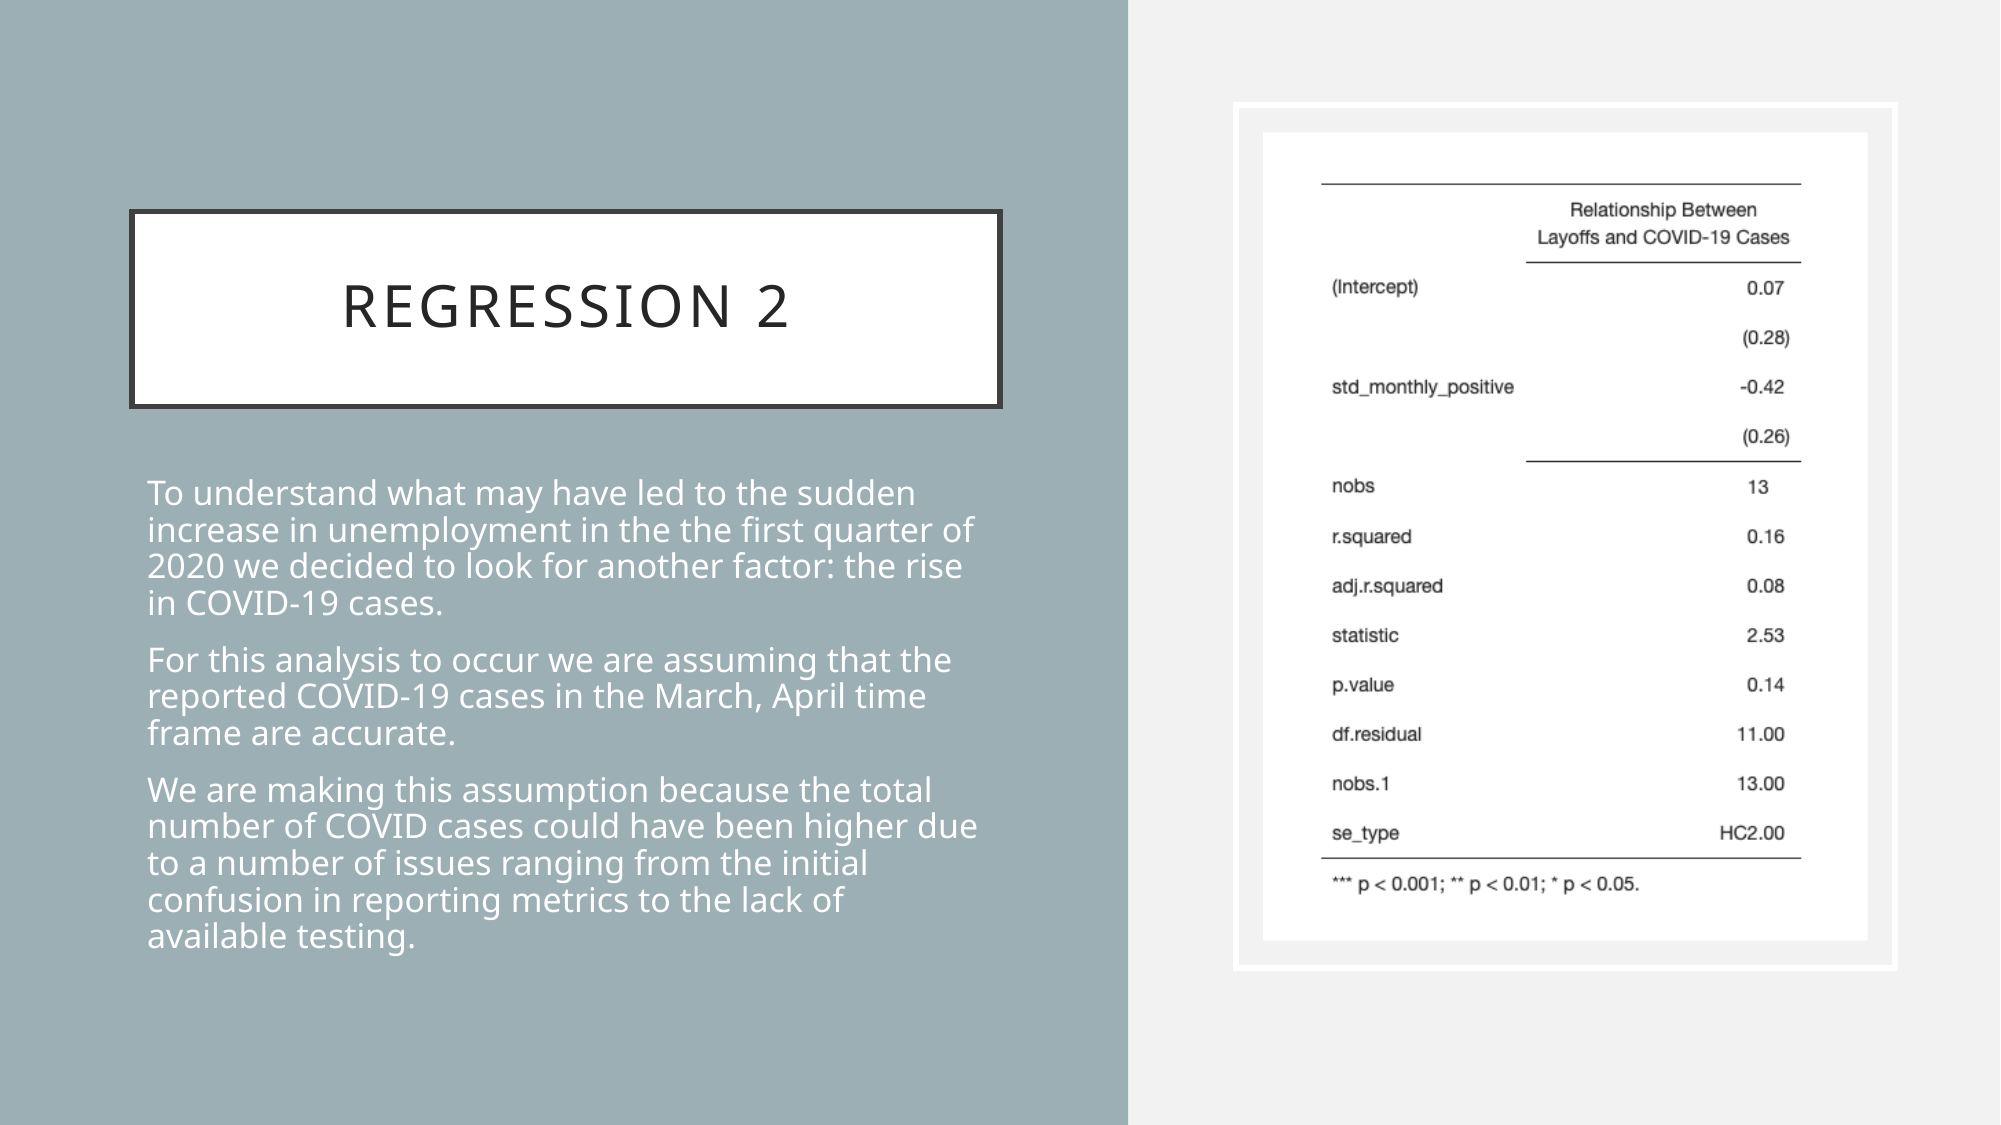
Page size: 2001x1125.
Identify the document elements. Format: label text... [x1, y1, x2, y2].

text_box [1235, 104, 1896, 969]
text_box [0, 0, 1129, 1125]
text_box [1262, 131, 1869, 942]
text_box To understand what may have led to the sudden increase in unemployment in the the first quarter of 2020 we decided to look for another factor: the rise in COVID-19 cases. For this analysis to occur we are assuming that the reported COVID-19 cases in the March, April time frame are accurate. We are making this assumption because the total number of COVID cases could have been higher due to a number of issues ranging from the initial confusion in reporting metrics to the lack of available testing. [131, 468, 1000, 968]
title Regression 2 [129, 209, 1003, 409]
picture [1298, 159, 1833, 914]
